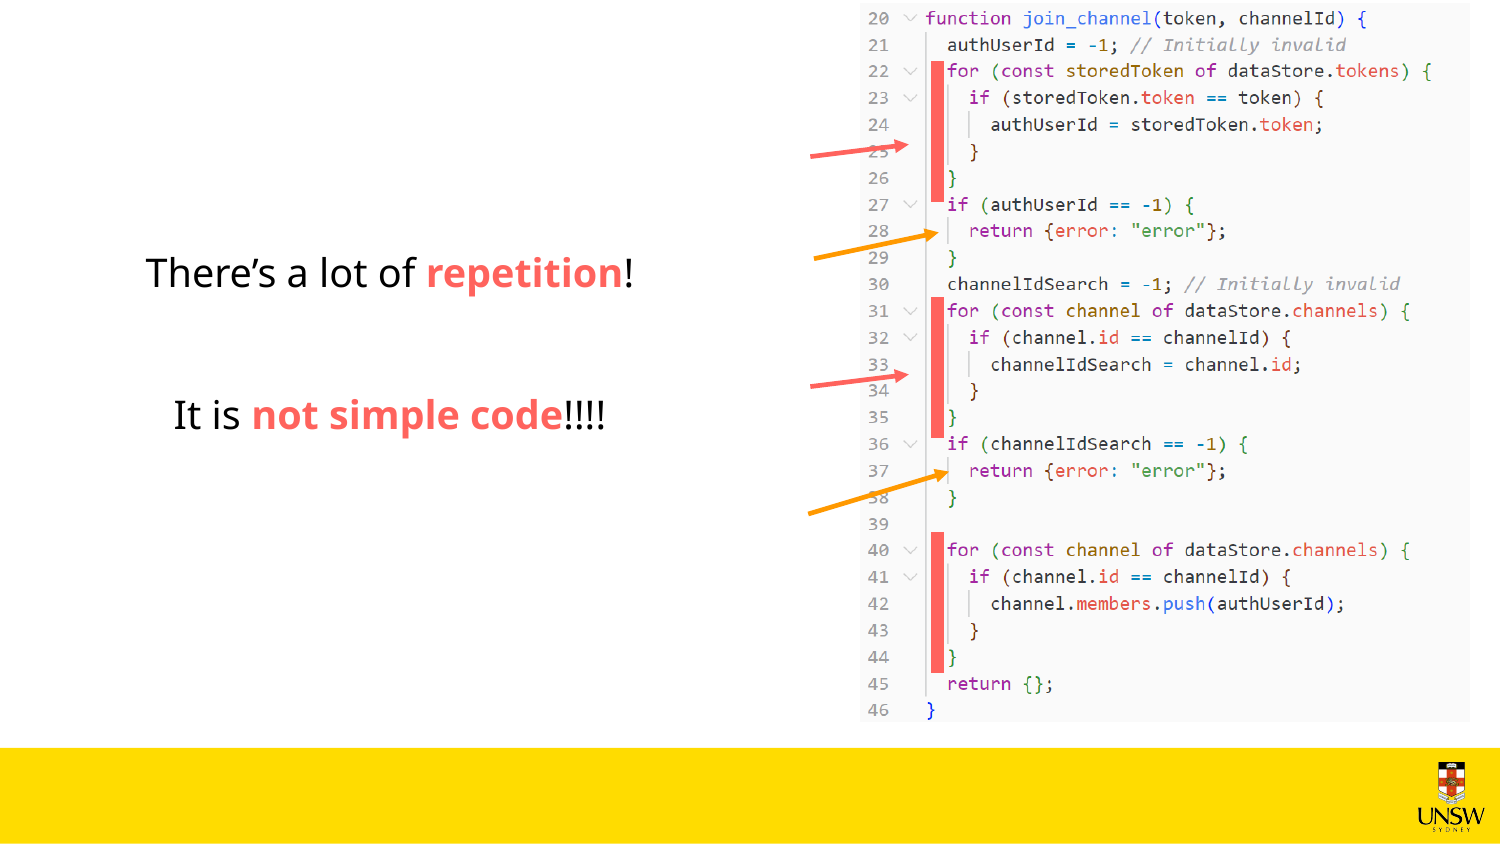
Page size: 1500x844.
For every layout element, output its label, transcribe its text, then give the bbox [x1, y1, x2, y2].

picture [1418, 762, 1485, 832]
text_box There’s a lot of repetition! It is not simple code!!!! [19, 232, 761, 501]
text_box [813, 232, 939, 259]
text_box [810, 374, 910, 387]
picture [860, 3, 1470, 722]
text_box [810, 144, 910, 157]
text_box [807, 471, 950, 515]
